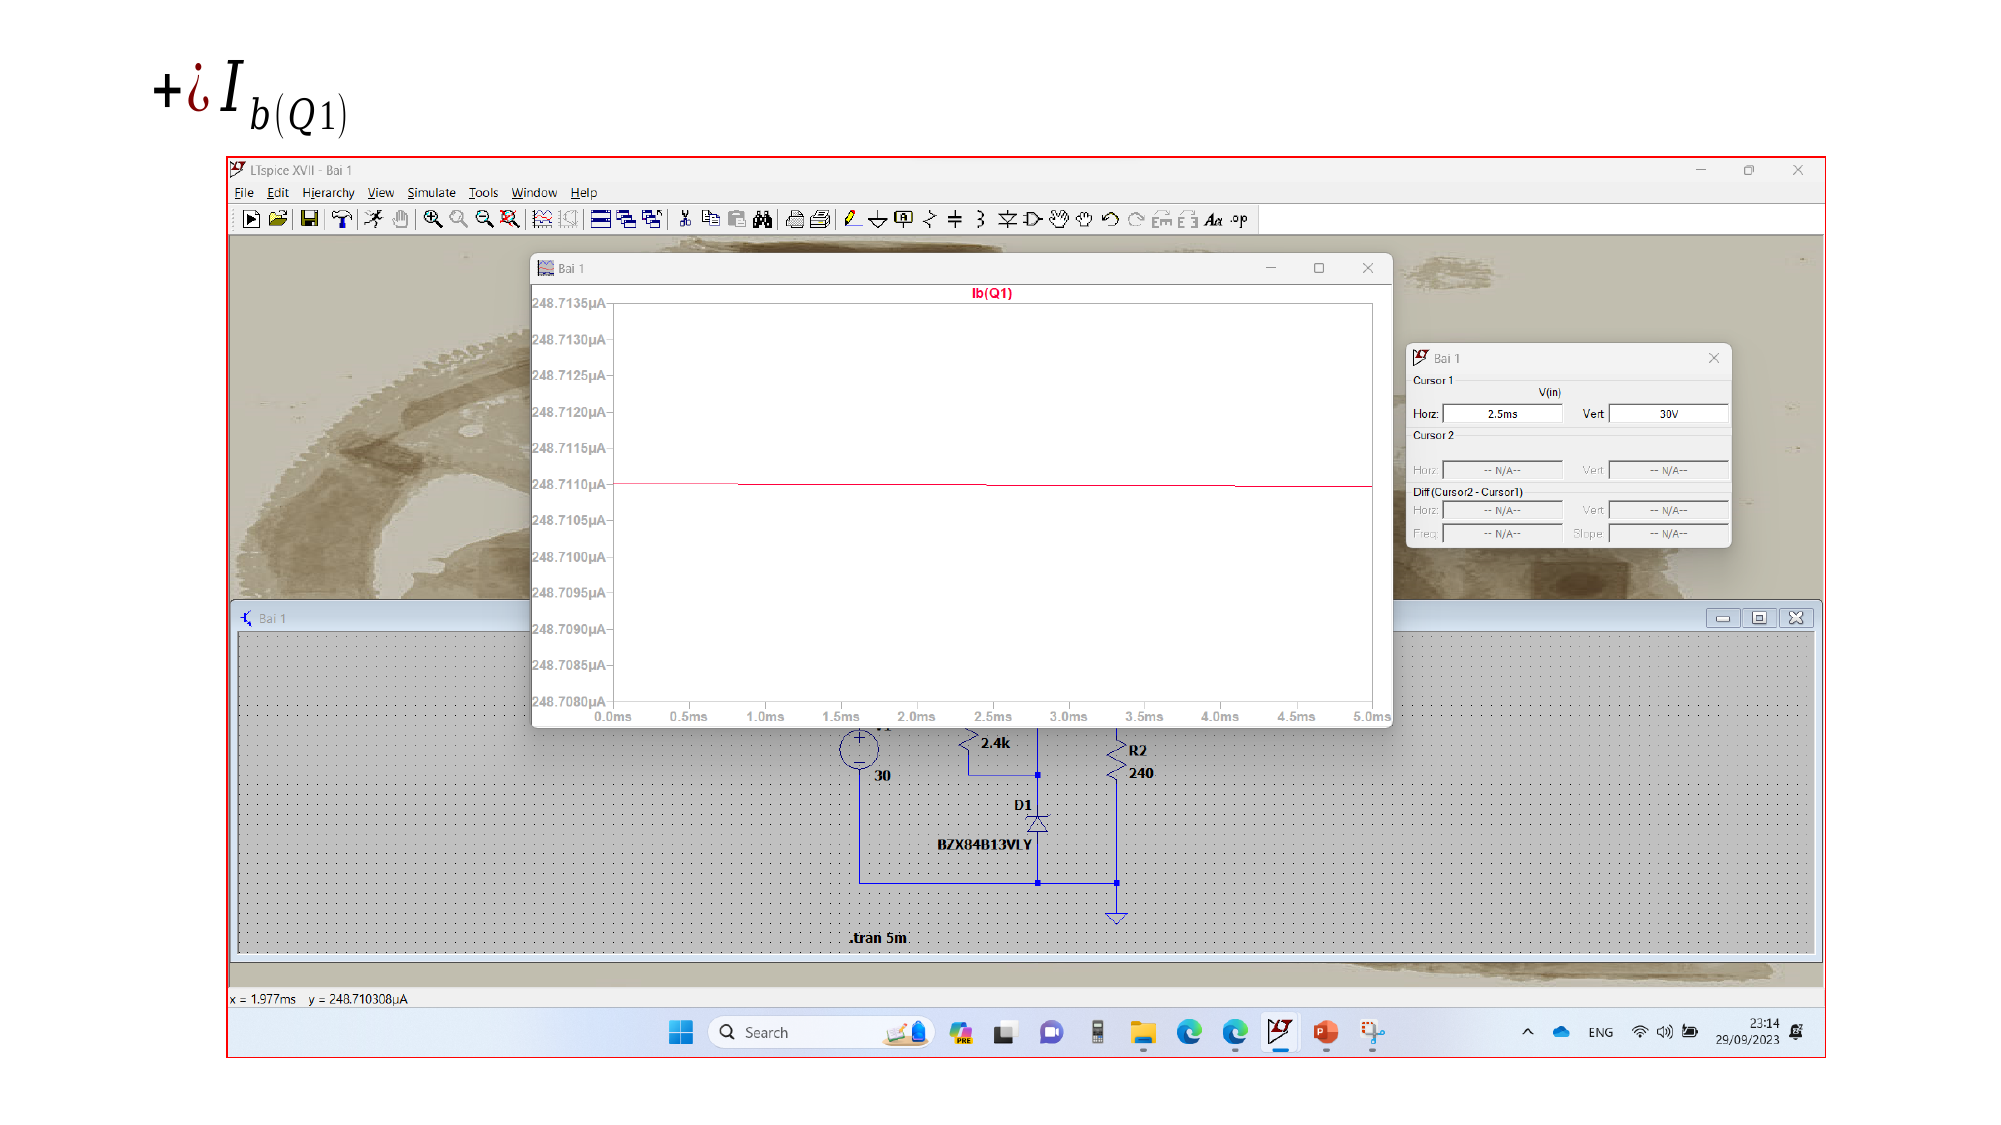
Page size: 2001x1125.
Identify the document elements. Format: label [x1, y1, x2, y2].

picture [226, 156, 1826, 1058]
